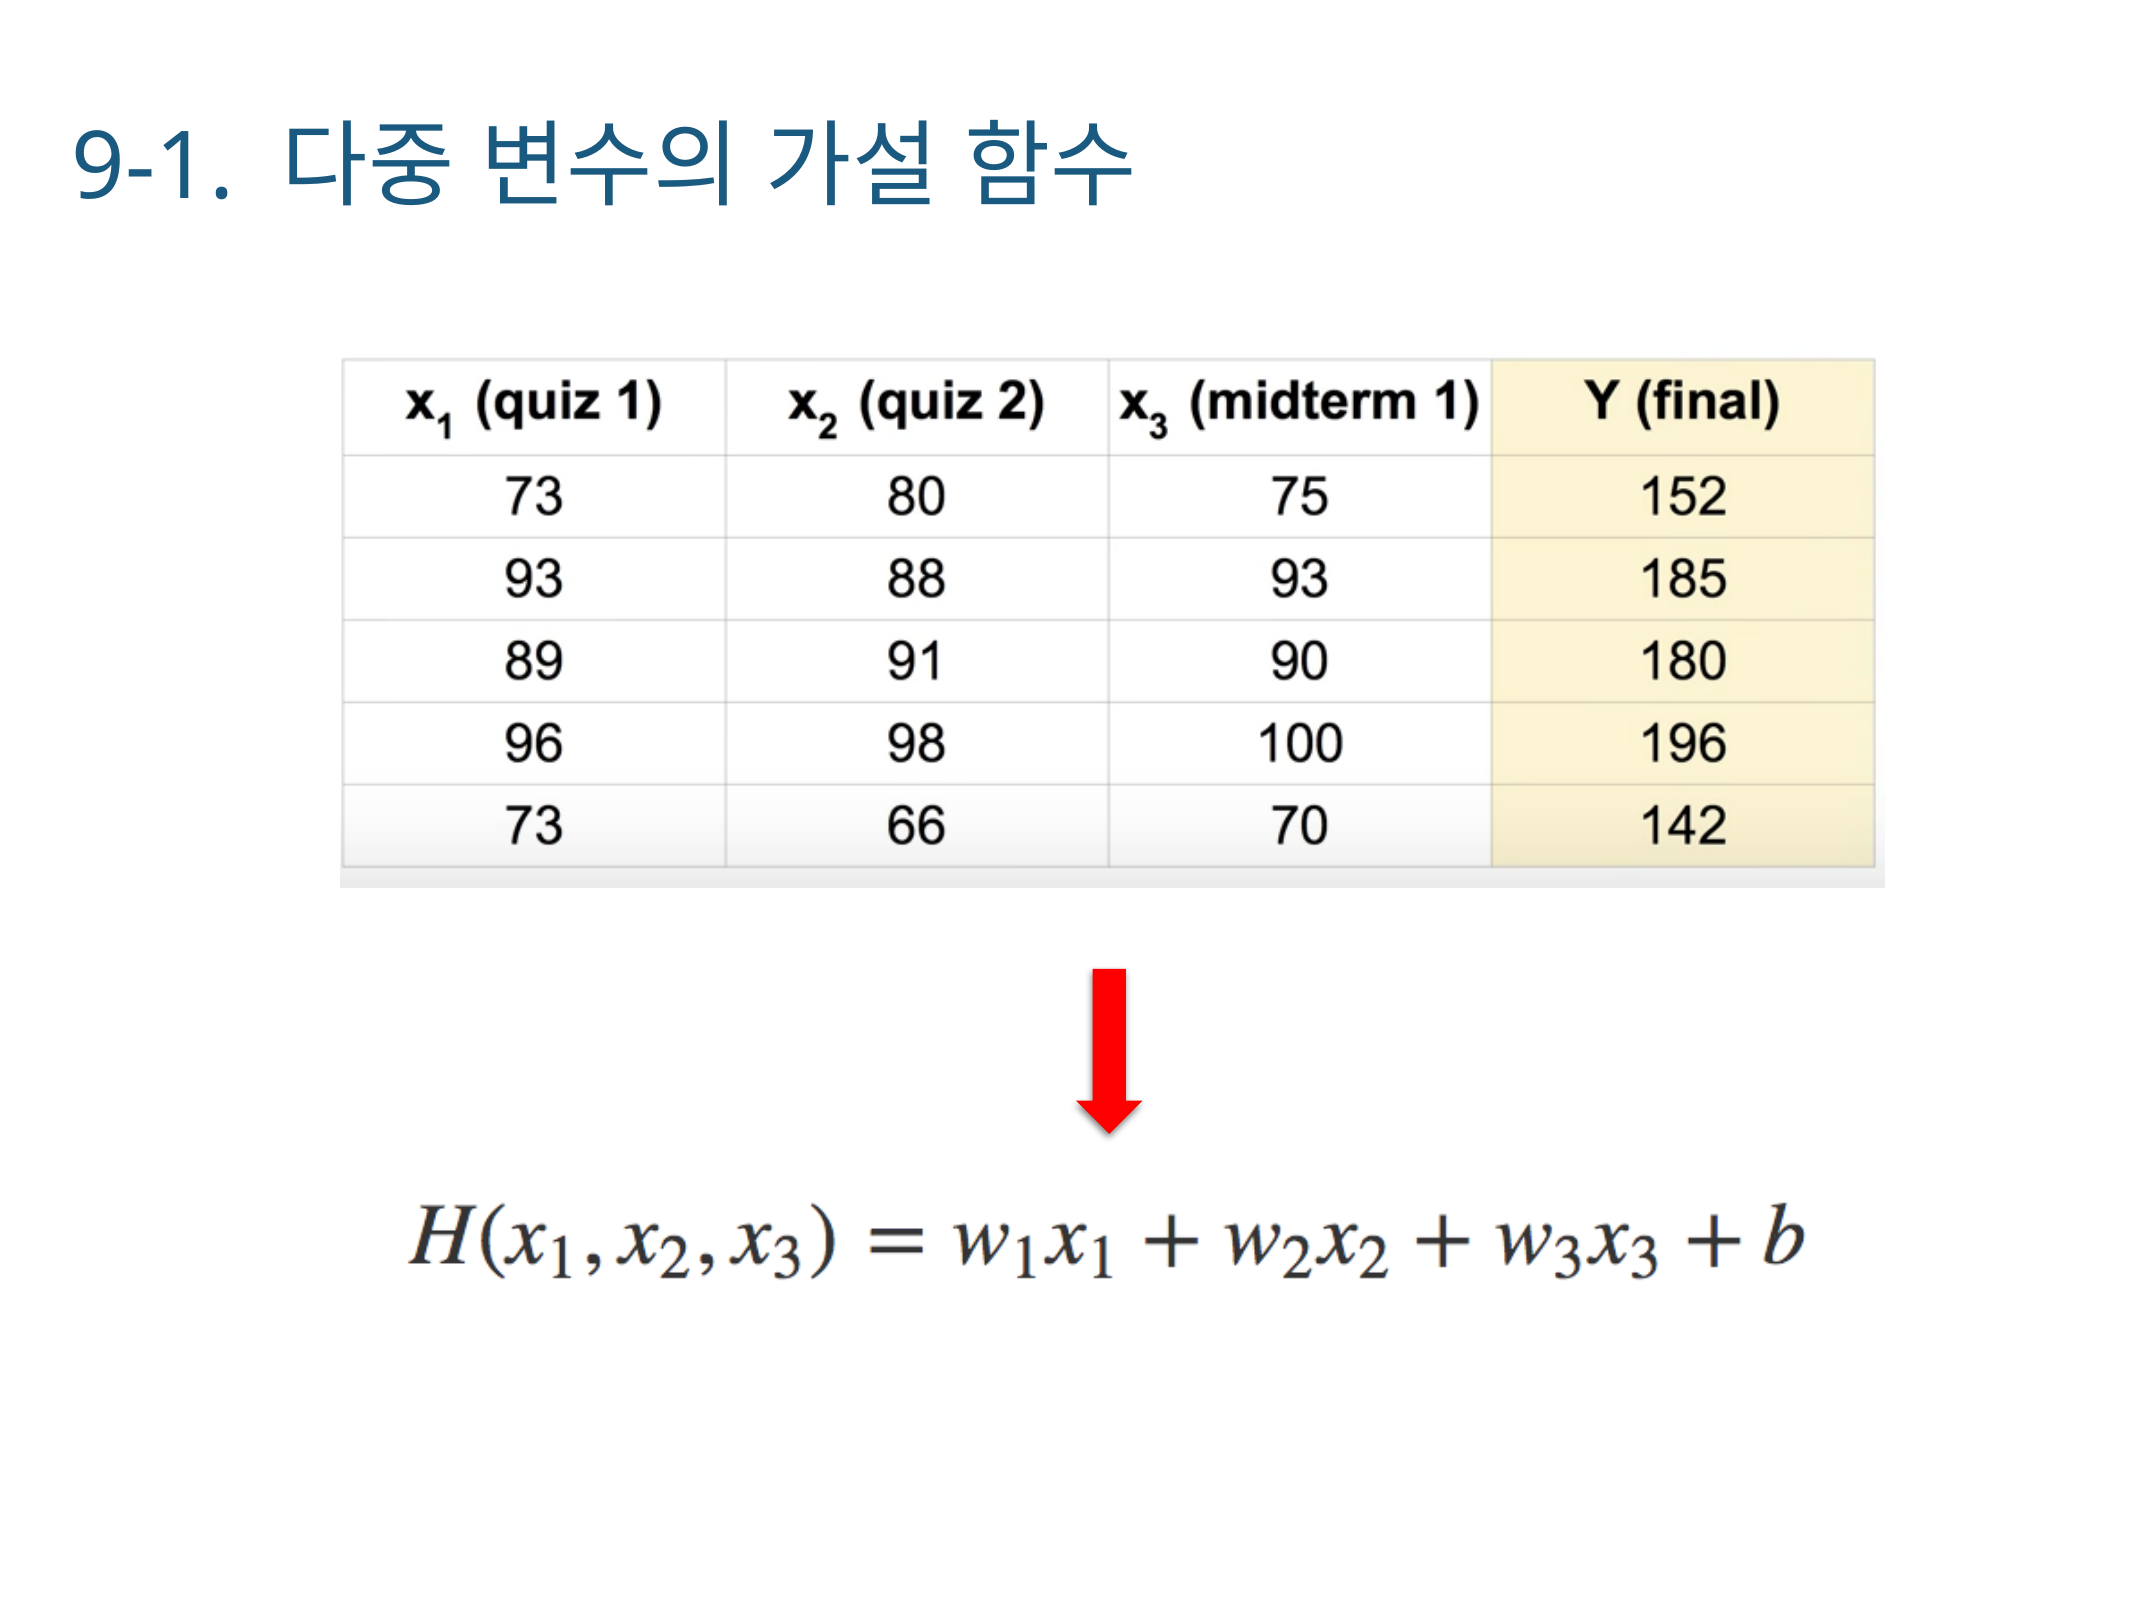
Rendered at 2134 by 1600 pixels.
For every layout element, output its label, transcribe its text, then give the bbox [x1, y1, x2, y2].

text_box 9-1. 다중 변수의 가설 함수 [63, 96, 1146, 226]
text_box [1076, 968, 1143, 1134]
picture [340, 344, 1886, 889]
picture [363, 1165, 1856, 1327]
